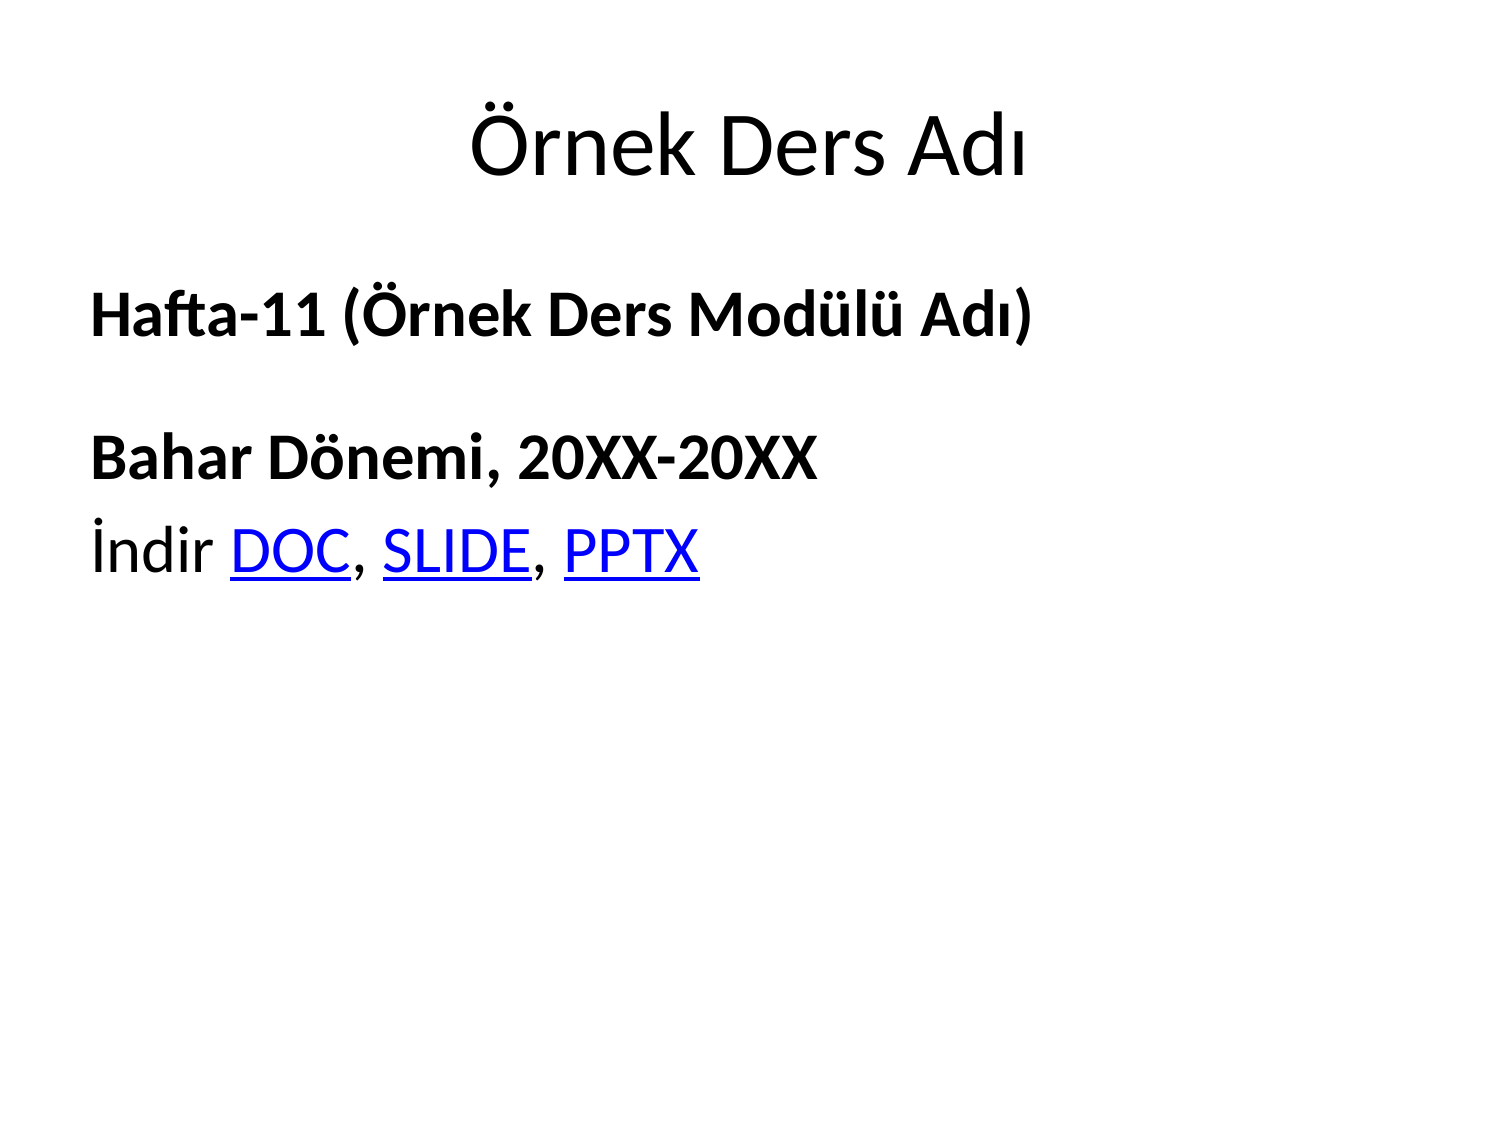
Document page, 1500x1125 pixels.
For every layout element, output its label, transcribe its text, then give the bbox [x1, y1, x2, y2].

title Örnek Ders Adı [75, 45, 1425, 233]
list Hafta-11 (Örnek Ders Modülü Adı) Bahar Dönemi, 20XX-20XX İndir DOC, SLIDE, PPTX [75, 262, 1425, 1005]
